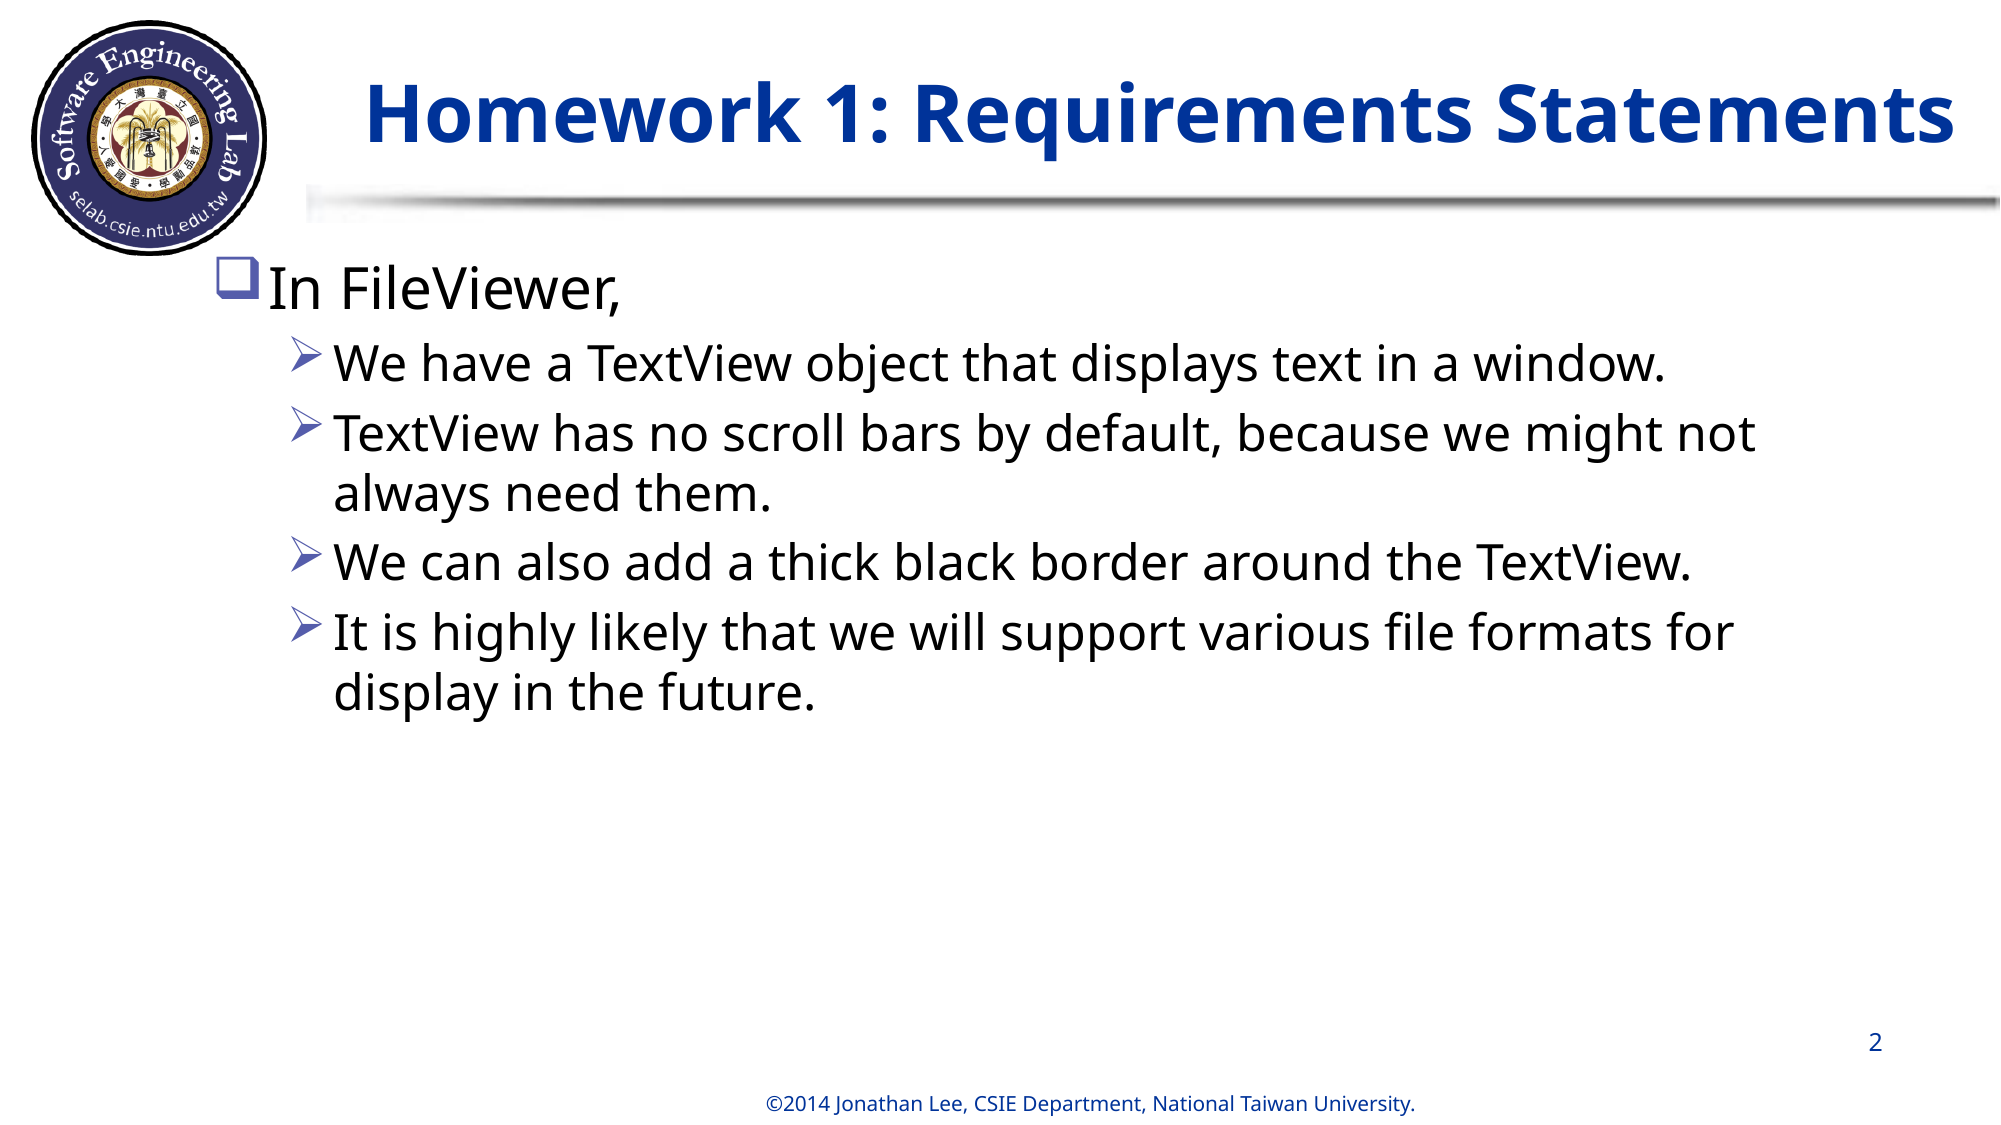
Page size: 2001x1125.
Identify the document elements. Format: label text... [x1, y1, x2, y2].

picture [31, 20, 267, 256]
list In FileViewer, We have a TextView object that displays text in a window. TextView has no scroll bars by default, because we might not always need them. We can also add a thick black border around the TextView. It is highly likely that we will support various file formats for display in the future. [196, 243, 1898, 1001]
title Homework 1: Requirements Statements [347, 42, 2000, 179]
slide_number 2 [1480, 1018, 1898, 1095]
picture [306, 184, 2000, 223]
